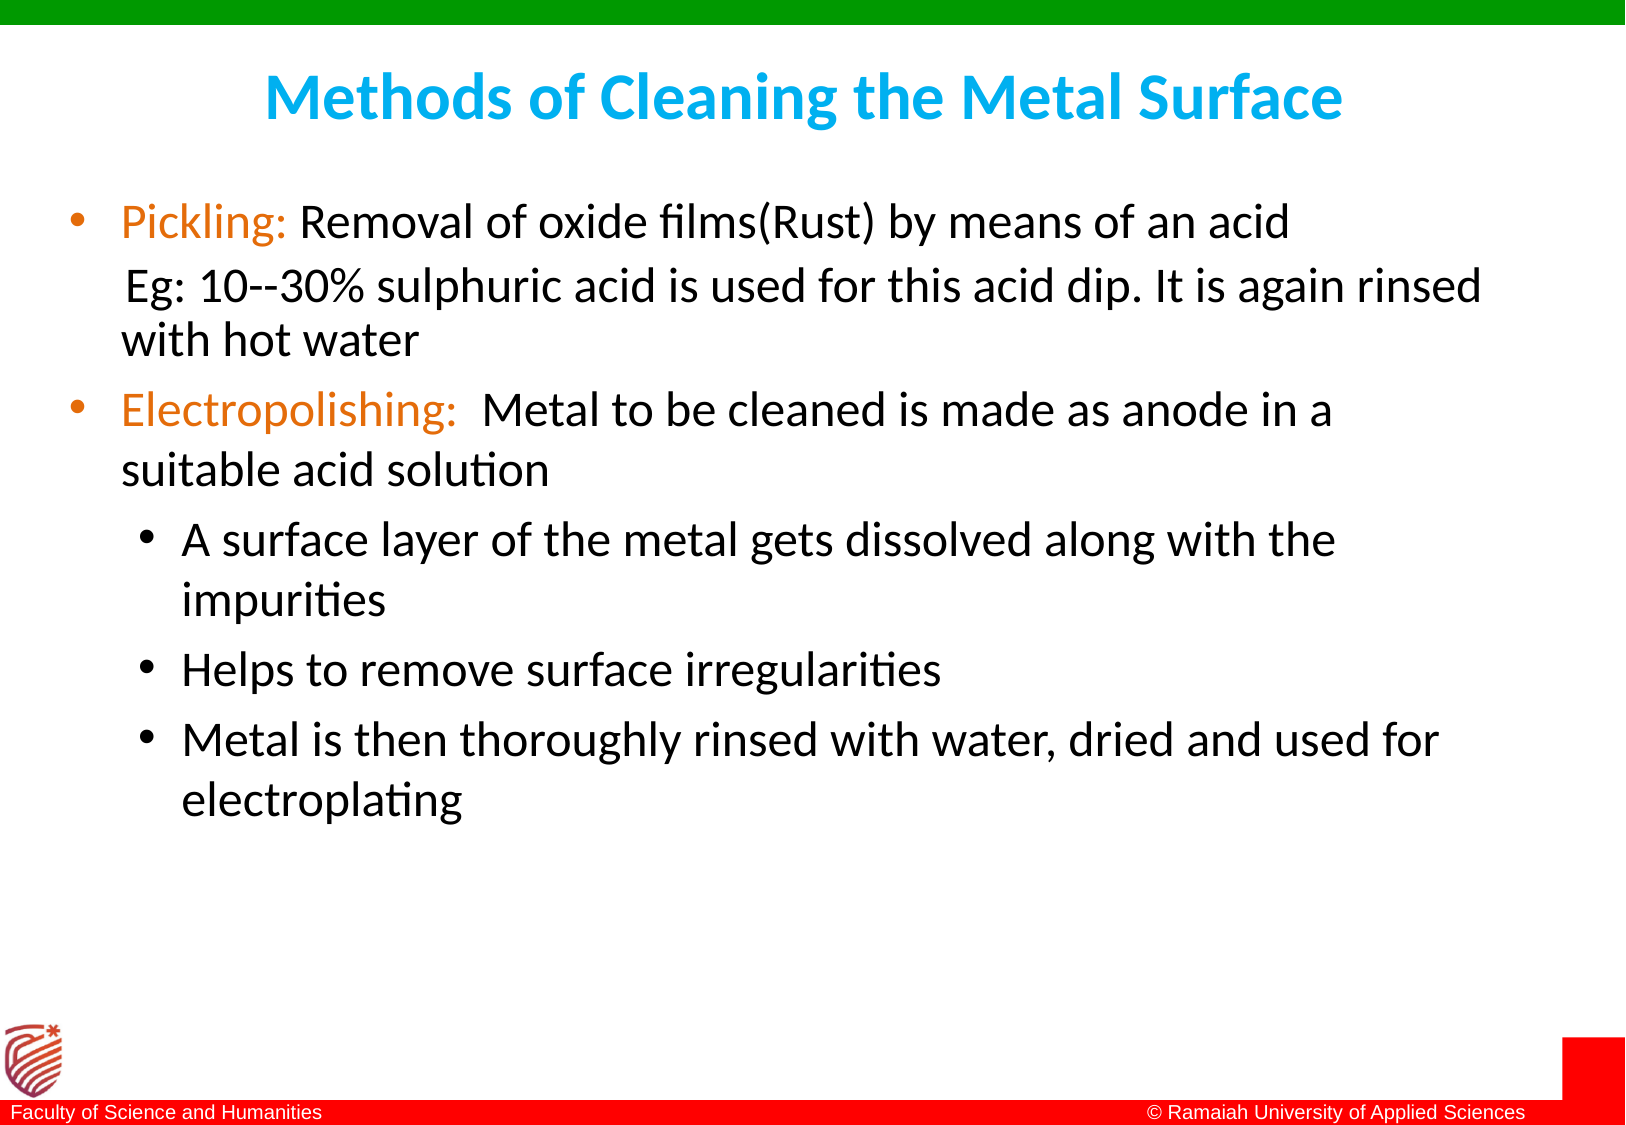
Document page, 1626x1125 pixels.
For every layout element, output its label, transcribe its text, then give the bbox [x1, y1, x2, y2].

title Methods of Cleaning the Metal Surface [81, 45, 1544, 150]
picture [0, 1013, 69, 1100]
list Pickling: Removal of oxide films(Rust) by means of an acid Eg: 10--30% sulphuric acid is used for this acid dip. It is again rinsed with hot water Electropolishing: Metal to be cleaned is made as anode in a suitable acid solution A surface layer of the metal gets dissolved along with the impurities Helps to remove surface irregularities Metal is then thoroughly rinsed with water, dried and used for electroplating [54, 187, 1517, 930]
